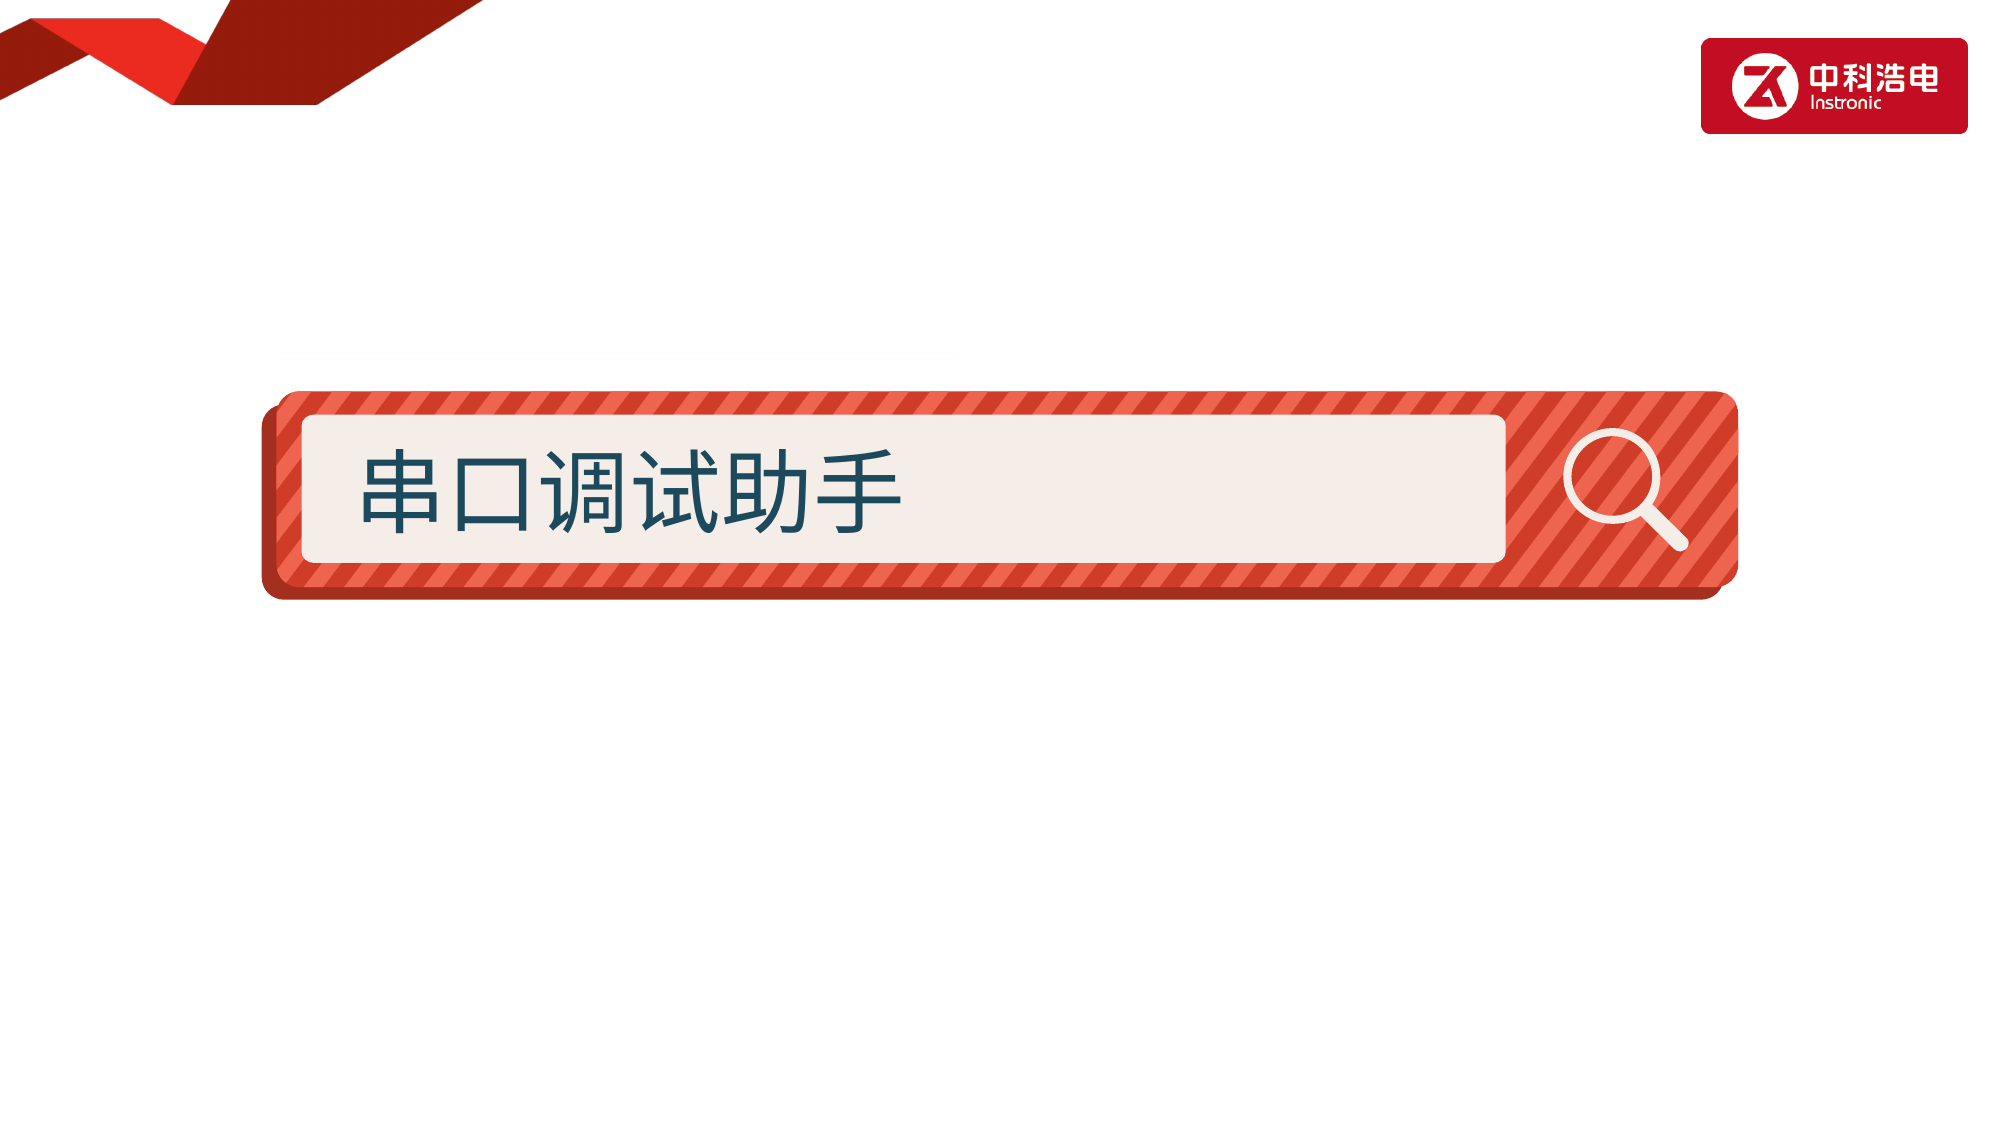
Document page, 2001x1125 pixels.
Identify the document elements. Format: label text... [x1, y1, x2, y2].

text_box [562, 563, 600, 588]
text_box [261, 405, 1722, 600]
text_box [762, 563, 799, 588]
text_box [1657, 480, 1739, 588]
text_box [1220, 563, 1258, 588]
text_box [702, 563, 740, 588]
text_box [1506, 391, 1606, 523]
text_box [1350, 391, 1388, 414]
text_box [286, 560, 321, 588]
text_box [921, 563, 958, 588]
text_box 串口调试助手 [339, 427, 1494, 552]
text_box [1259, 563, 1298, 588]
text_box [1080, 563, 1117, 588]
text_box [594, 391, 631, 414]
text_box [1657, 391, 1724, 476]
text_box [622, 563, 661, 588]
text_box [276, 460, 301, 517]
text_box [1060, 563, 1098, 588]
text_box [1299, 563, 1337, 588]
text_box [1578, 517, 1646, 588]
text_box [893, 391, 929, 414]
text_box [363, 563, 401, 588]
text_box [1398, 563, 1436, 588]
text_box [423, 563, 461, 588]
text_box [933, 391, 969, 414]
text_box [1041, 563, 1077, 588]
text_box [336, 391, 371, 414]
text_box [1596, 450, 1650, 515]
text_box [821, 563, 859, 588]
text_box [1071, 391, 1108, 414]
text_box [542, 563, 581, 588]
text_box [861, 563, 899, 588]
text_box [1451, 391, 1486, 414]
text_box [992, 391, 1029, 414]
text_box [1092, 391, 1128, 414]
text_box [854, 391, 889, 414]
text_box [1572, 437, 1611, 487]
text_box [403, 563, 440, 588]
text_box [1151, 391, 1188, 414]
text_box [1311, 391, 1348, 414]
text_box [376, 391, 411, 414]
picture [0, 0, 495, 299]
text_box [583, 563, 621, 588]
text_box [1280, 563, 1317, 588]
text_box [1411, 391, 1447, 414]
text_box [483, 563, 520, 588]
text_box [324, 563, 361, 588]
text_box [940, 563, 979, 588]
text_box [1231, 391, 1268, 414]
text_box [1132, 391, 1168, 414]
text_box [682, 563, 720, 588]
text_box [1648, 391, 1706, 456]
text_box [615, 391, 650, 414]
text_box [694, 391, 730, 414]
text_box [643, 563, 679, 588]
picture [1701, 38, 1968, 135]
text_box [1478, 476, 1567, 588]
text_box [1379, 563, 1417, 588]
text_box [662, 563, 700, 588]
text_box [1140, 563, 1178, 588]
text_box [1681, 455, 1739, 544]
text_box [1160, 563, 1197, 588]
text_box [742, 563, 780, 588]
text_box [1506, 391, 1586, 498]
text_box [1558, 523, 1625, 588]
text_box [502, 563, 541, 588]
text_box [1498, 496, 1576, 588]
text_box [383, 563, 422, 588]
text_box [961, 563, 998, 588]
text_box [1653, 392, 1737, 508]
text_box [722, 563, 759, 588]
text_box [1598, 523, 1658, 588]
text_box [395, 391, 431, 414]
text_box [1291, 391, 1327, 414]
text_box [1212, 391, 1247, 414]
text_box [1100, 563, 1138, 588]
text_box [802, 563, 839, 588]
text_box [575, 391, 610, 414]
text_box [1697, 533, 1739, 588]
text_box [1339, 563, 1377, 588]
text_box [276, 513, 301, 570]
text_box [841, 563, 879, 588]
text_box [355, 391, 392, 414]
text_box [463, 563, 501, 588]
text_box [1239, 563, 1277, 588]
text_box [1179, 563, 1218, 588]
text_box [1120, 563, 1157, 588]
text_box [1574, 437, 1629, 502]
text_box [1020, 563, 1059, 588]
text_box [1271, 391, 1308, 414]
text_box [1518, 510, 1589, 588]
text_box [1191, 391, 1228, 414]
text_box [1013, 391, 1049, 414]
text_box [793, 391, 830, 414]
text_box [1419, 563, 1457, 588]
text_box [1001, 563, 1038, 588]
text_box [1111, 391, 1149, 414]
text_box [1371, 391, 1407, 414]
text_box [654, 391, 690, 414]
text_box [1538, 519, 1606, 588]
text_box [833, 391, 870, 414]
text_box [1613, 467, 1652, 515]
text_box [1505, 391, 1547, 445]
text_box [1638, 545, 1684, 588]
text_box [276, 485, 301, 543]
text_box [753, 391, 790, 414]
text_box [1506, 391, 1626, 550]
text_box [315, 391, 352, 414]
text_box [1618, 534, 1669, 588]
text_box [734, 391, 769, 414]
text_box [343, 563, 382, 588]
text_box [303, 563, 342, 588]
text_box [415, 391, 451, 414]
text_box [1618, 391, 1666, 433]
text_box [1252, 391, 1287, 414]
text_box [276, 391, 312, 438]
text_box [1430, 391, 1467, 414]
text_box [901, 563, 939, 588]
text_box [514, 391, 551, 414]
text_box [1439, 563, 1476, 588]
text_box [276, 433, 301, 491]
text_box [277, 538, 304, 583]
text_box [774, 391, 809, 414]
text_box [881, 563, 918, 588]
text_box [1491, 391, 1526, 420]
text_box [1678, 507, 1739, 588]
text_box [1599, 391, 1645, 429]
text_box [602, 563, 640, 588]
text_box [1331, 391, 1367, 414]
text_box [952, 391, 989, 414]
text_box [673, 391, 710, 414]
text_box [301, 414, 1506, 563]
text_box [781, 563, 820, 588]
text_box [1459, 563, 1497, 588]
text_box [913, 391, 949, 414]
text_box [1563, 428, 1689, 552]
text_box [1359, 563, 1396, 588]
text_box [1200, 563, 1237, 588]
text_box [554, 391, 591, 414]
text_box [1053, 391, 1088, 414]
text_box [813, 391, 849, 414]
text_box [434, 391, 471, 414]
text_box [1669, 428, 1739, 531]
text_box [972, 391, 1009, 414]
text_box [1636, 391, 1686, 442]
text_box [1172, 391, 1208, 414]
text_box [1032, 391, 1069, 414]
text_box [1319, 563, 1357, 588]
text_box [633, 391, 671, 414]
text_box [1470, 391, 1507, 414]
text_box [495, 391, 531, 414]
text_box [1658, 404, 1739, 519]
text_box [276, 391, 332, 464]
text_box [1390, 391, 1427, 414]
text_box [872, 391, 910, 414]
text_box [713, 391, 751, 414]
text_box [455, 391, 491, 414]
text_box [474, 391, 512, 414]
text_box [535, 391, 571, 414]
text_box [981, 563, 1019, 588]
text_box [1583, 441, 1641, 511]
text_box [443, 563, 481, 588]
text_box [523, 563, 560, 588]
